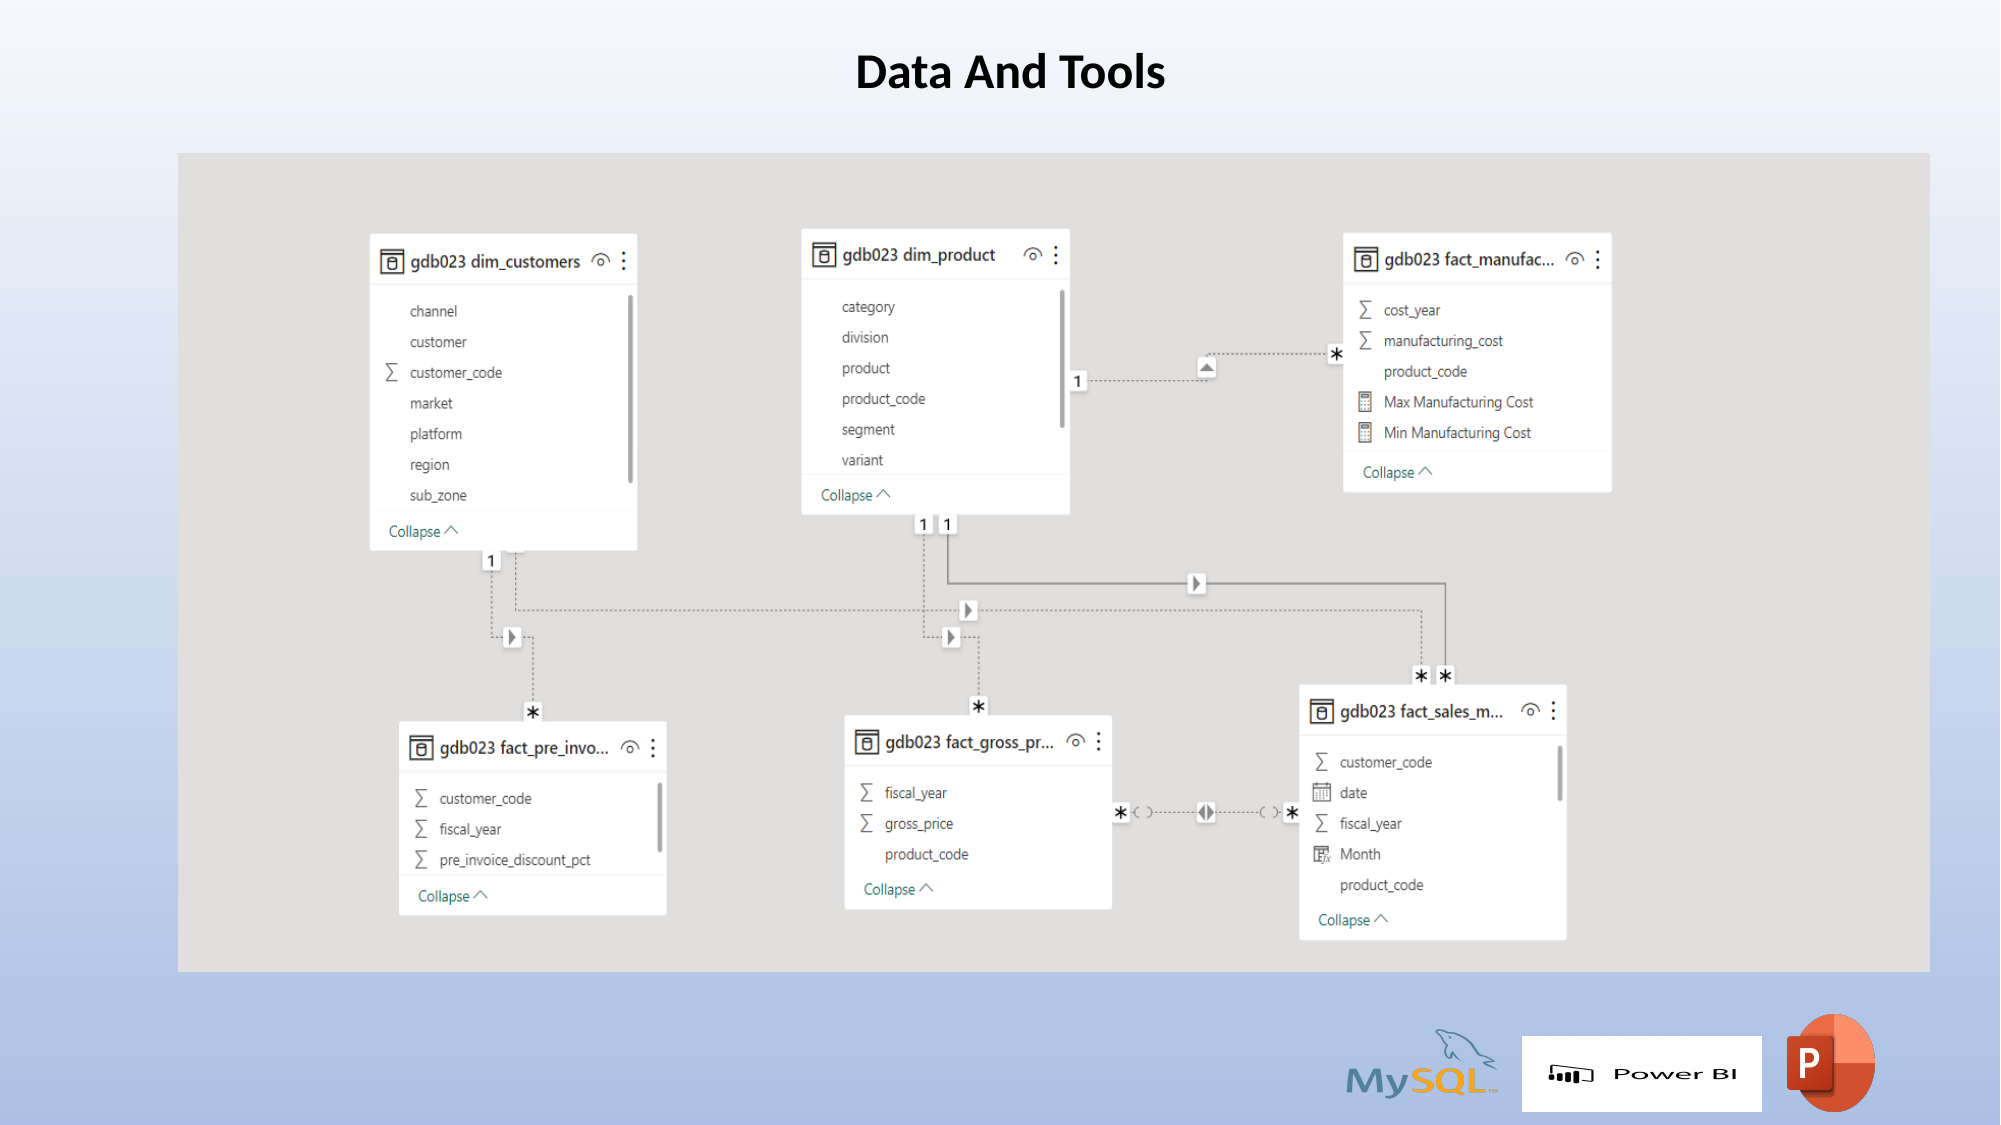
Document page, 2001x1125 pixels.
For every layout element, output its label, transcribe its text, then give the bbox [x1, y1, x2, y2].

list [178, 153, 1930, 972]
picture [1331, 1025, 1510, 1101]
text_box Data And Tools [742, 30, 1279, 106]
picture [1522, 1036, 1762, 1112]
picture [1787, 1014, 1875, 1112]
